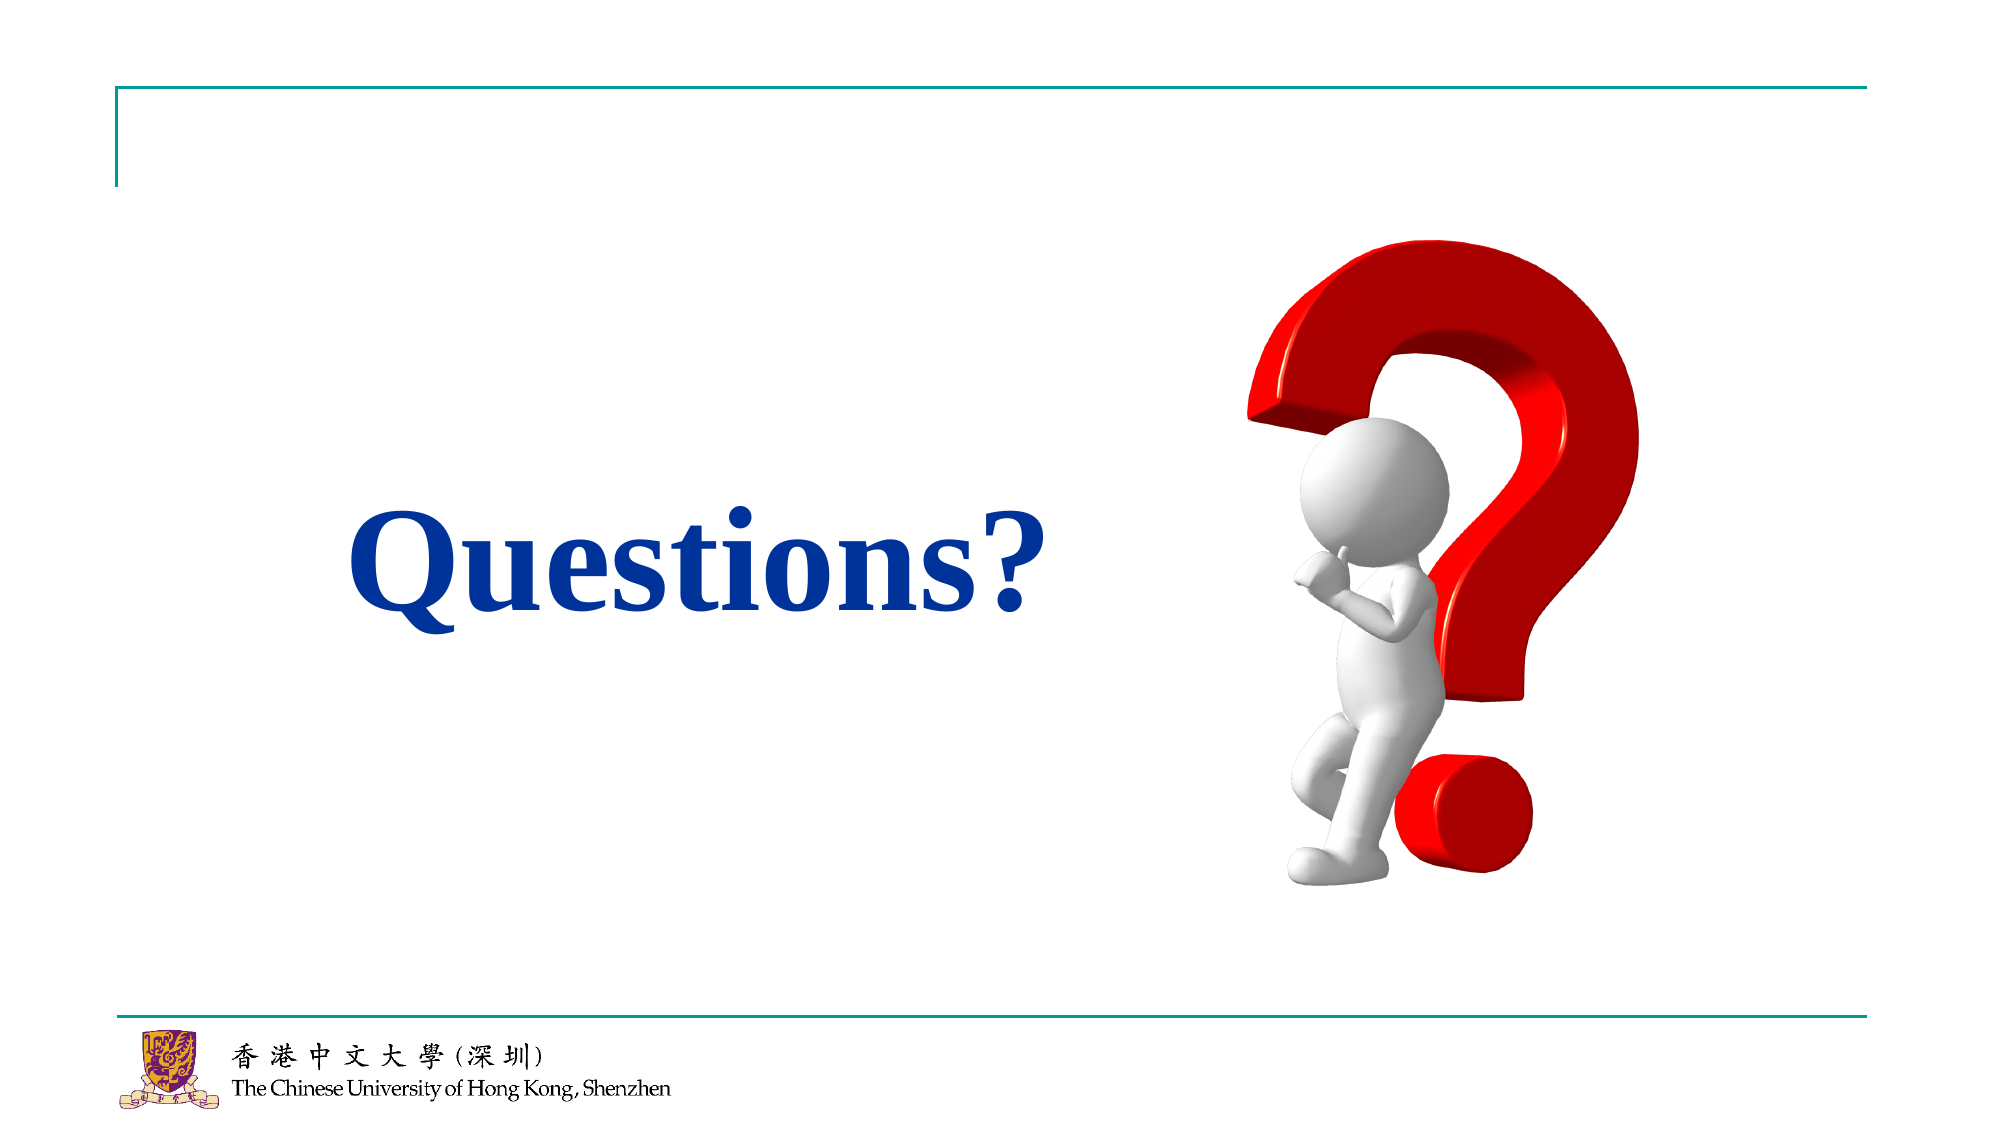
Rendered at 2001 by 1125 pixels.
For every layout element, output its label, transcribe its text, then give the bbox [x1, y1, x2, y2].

picture [1089, 228, 1757, 897]
title Questions? [329, 157, 1189, 649]
picture [67, 995, 723, 1125]
